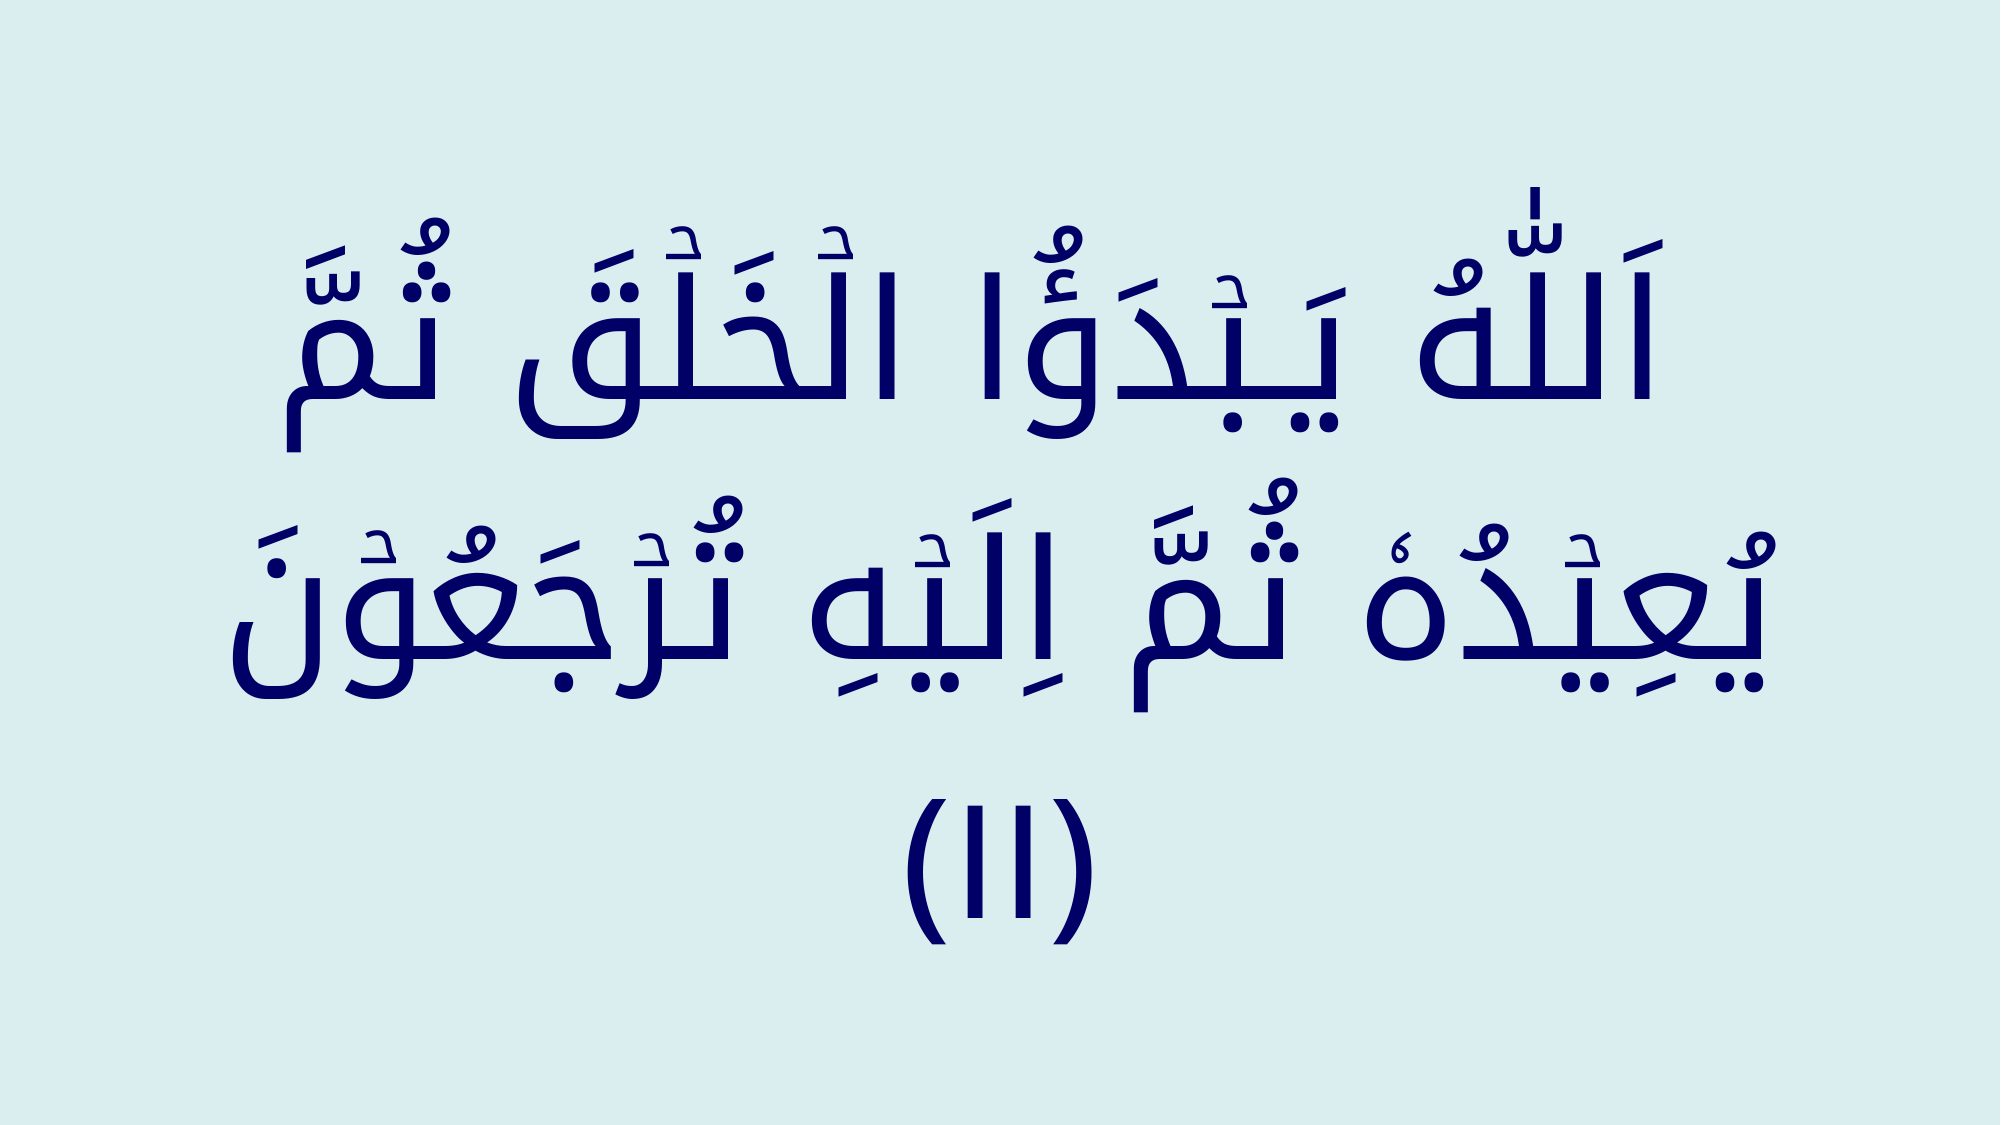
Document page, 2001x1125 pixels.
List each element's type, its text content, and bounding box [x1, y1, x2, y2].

list اَللّٰهُ يَـبۡدَؤُا الۡخَلۡقَ ثُمَّ يُعِيۡدُهٗ ثُمَّ اِلَيۡهِ تُرۡجَعُوۡنَ ‏﴿﻿۱۱﻿﴾ [99, 90, 1900, 1035]
